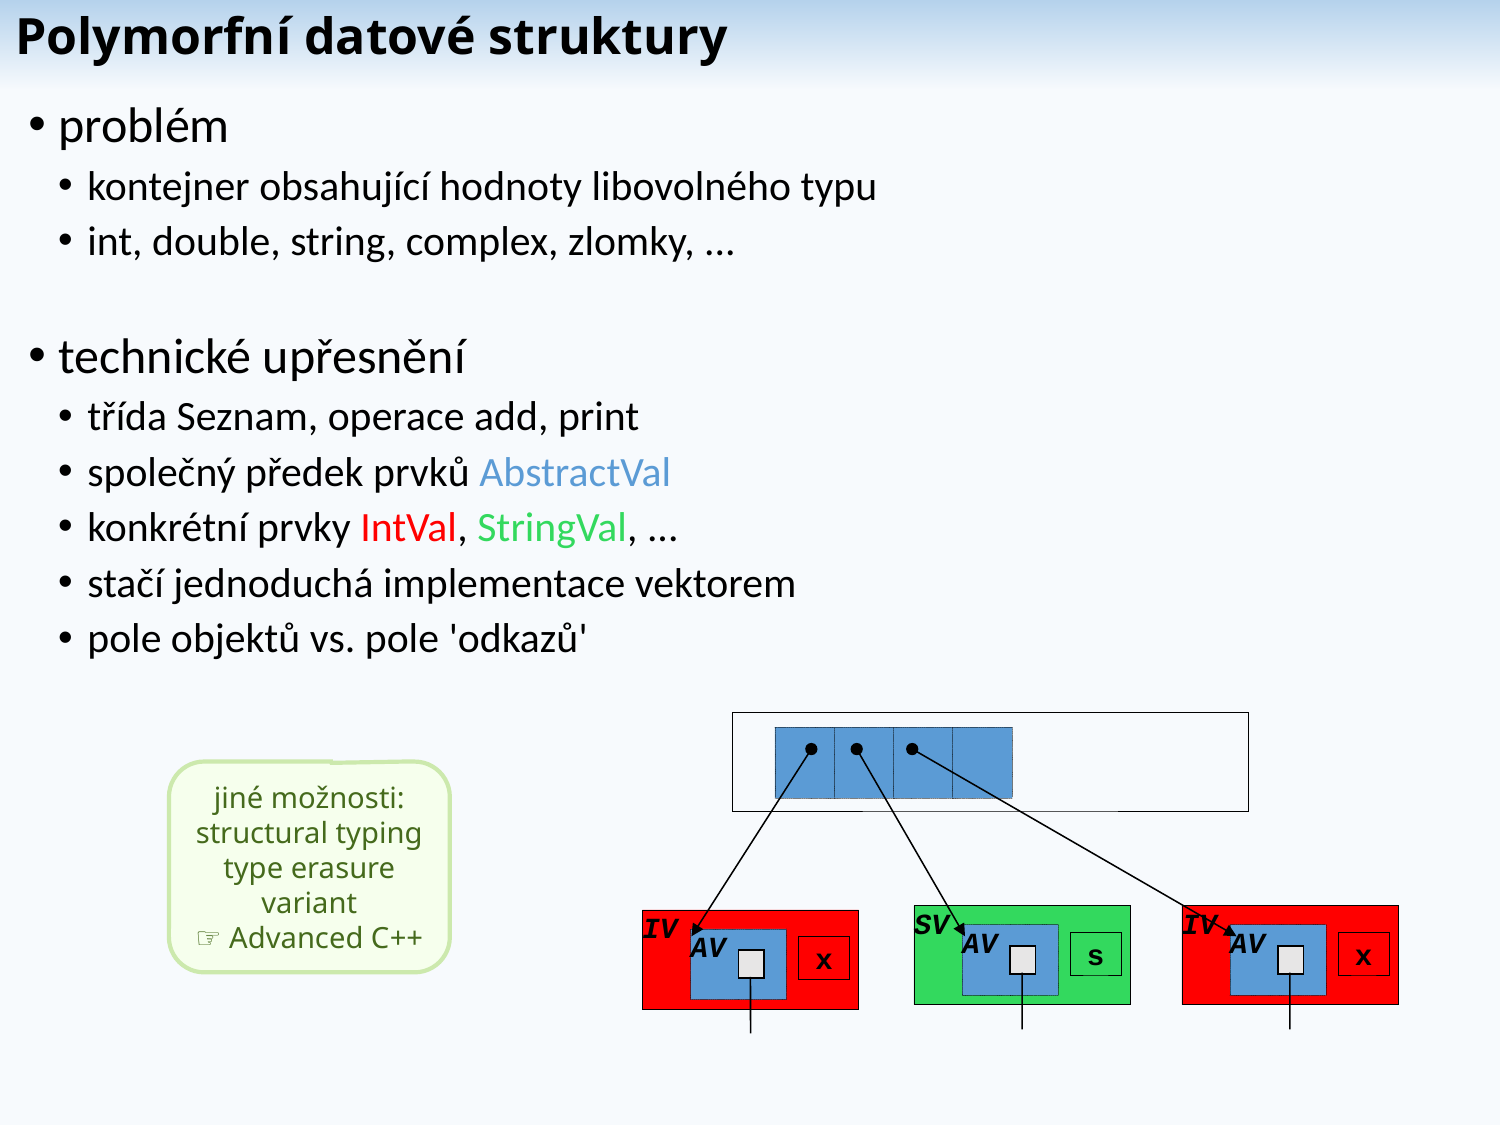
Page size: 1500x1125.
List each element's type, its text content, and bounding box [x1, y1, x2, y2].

text_box [893, 727, 952, 798]
title Polymorfní datové struktury [0, 0, 1500, 77]
text_box [731, 711, 1249, 812]
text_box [1181, 905, 1399, 1030]
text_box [913, 905, 1131, 1030]
text_box jiné možnosti: structural typing type erasure variant ☞ Advanced C++ [167, 760, 451, 974]
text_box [642, 909, 859, 1034]
text_box [834, 727, 893, 798]
text_box [708, 742, 818, 909]
list problém kontejner obsahující hodnoty libovolného typu int, double, string, complex, zlomky, ... technické upřesnění třída Seznam, operace add, print společný předek prvků AbstractVal konkrétní prvky IntVal, StringVal, ... stačí jednoduchá implementace vektorem pole objektů vs. pole 'odkazů' [13, 92, 1463, 683]
text_box [952, 727, 1013, 798]
text_box [906, 742, 1183, 905]
text_box [774, 727, 834, 798]
text_box [850, 742, 948, 905]
